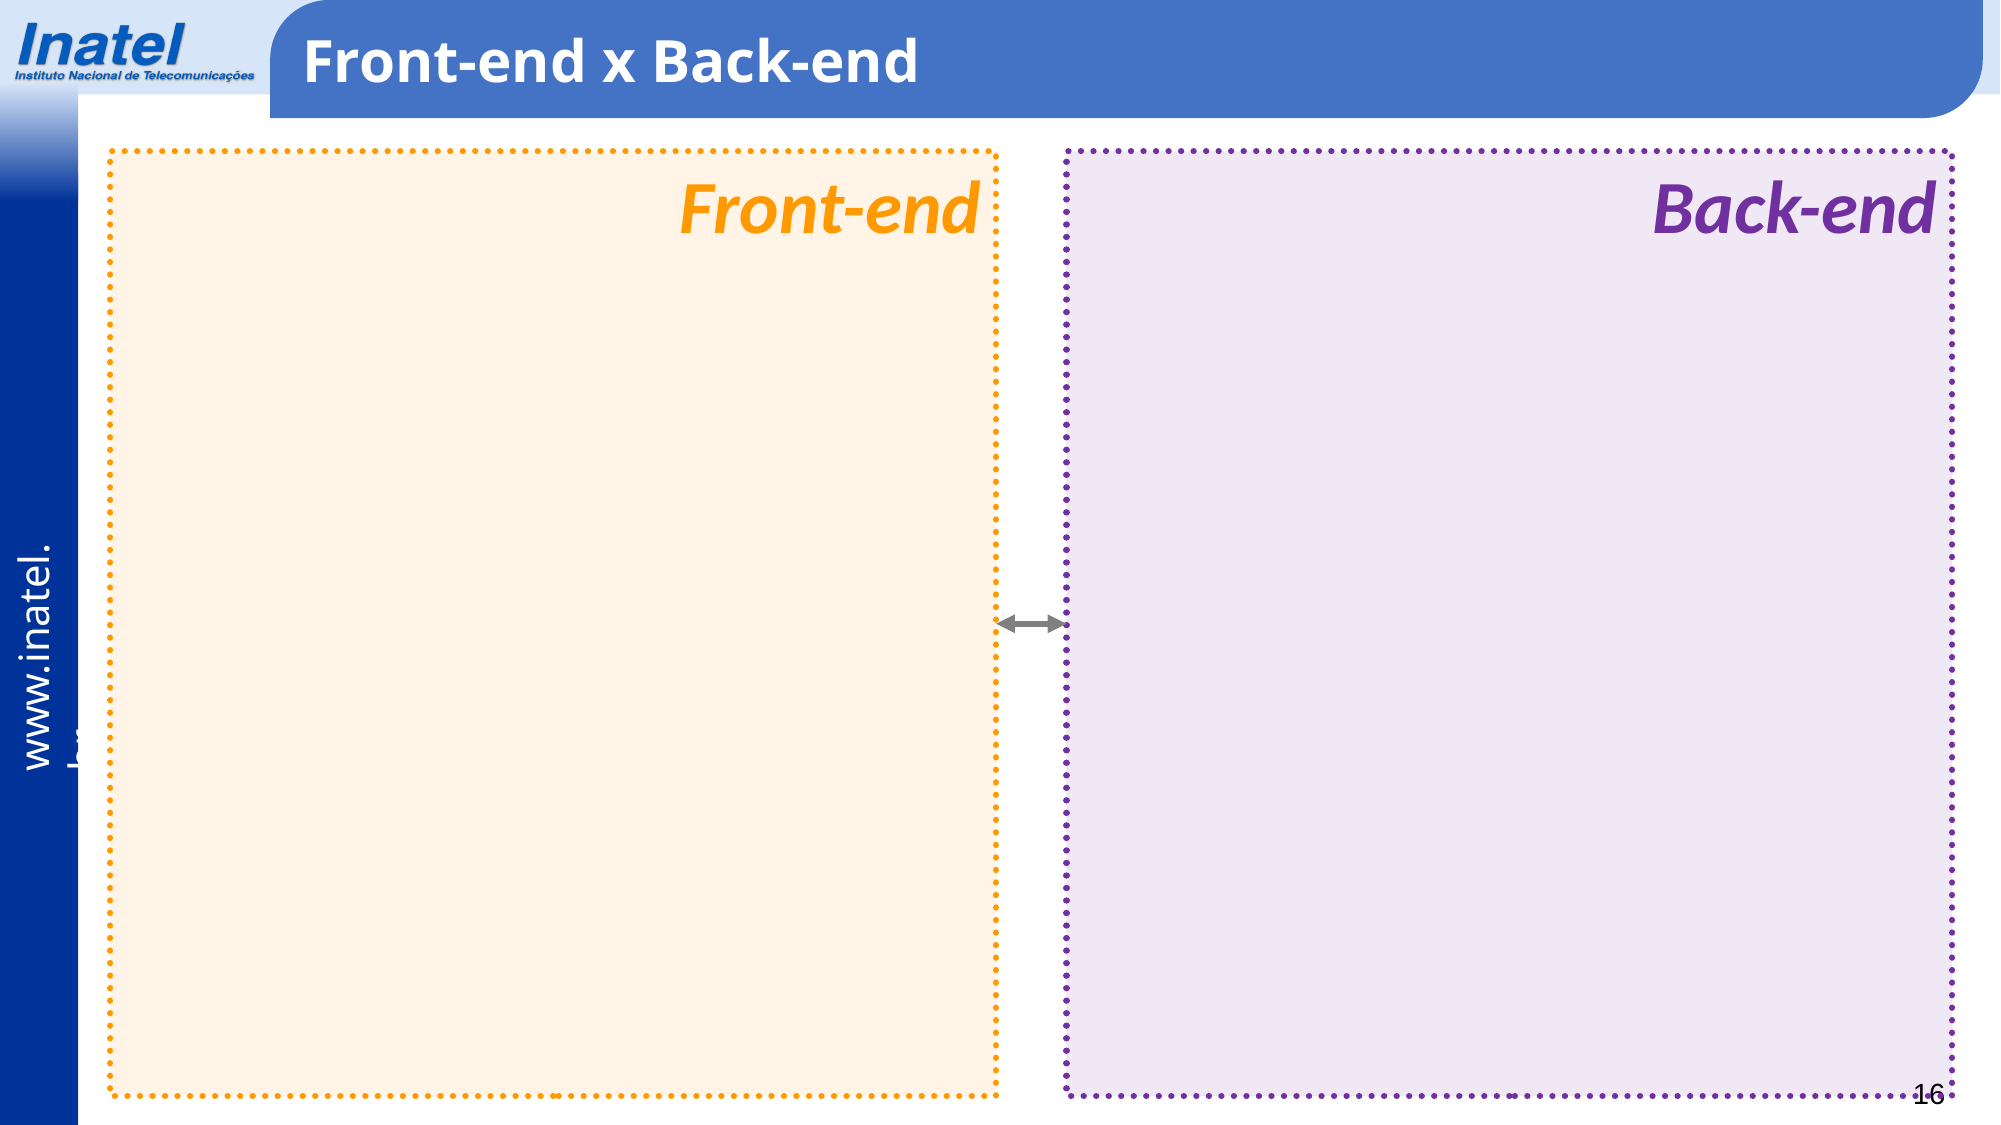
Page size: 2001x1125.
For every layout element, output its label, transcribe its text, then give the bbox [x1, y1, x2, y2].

picture [12, 20, 258, 85]
text_box Front-end x Back-end [269, 0, 1984, 120]
text_box Front-end [109, 150, 997, 1097]
text_box Back-end [1065, 150, 1953, 1097]
